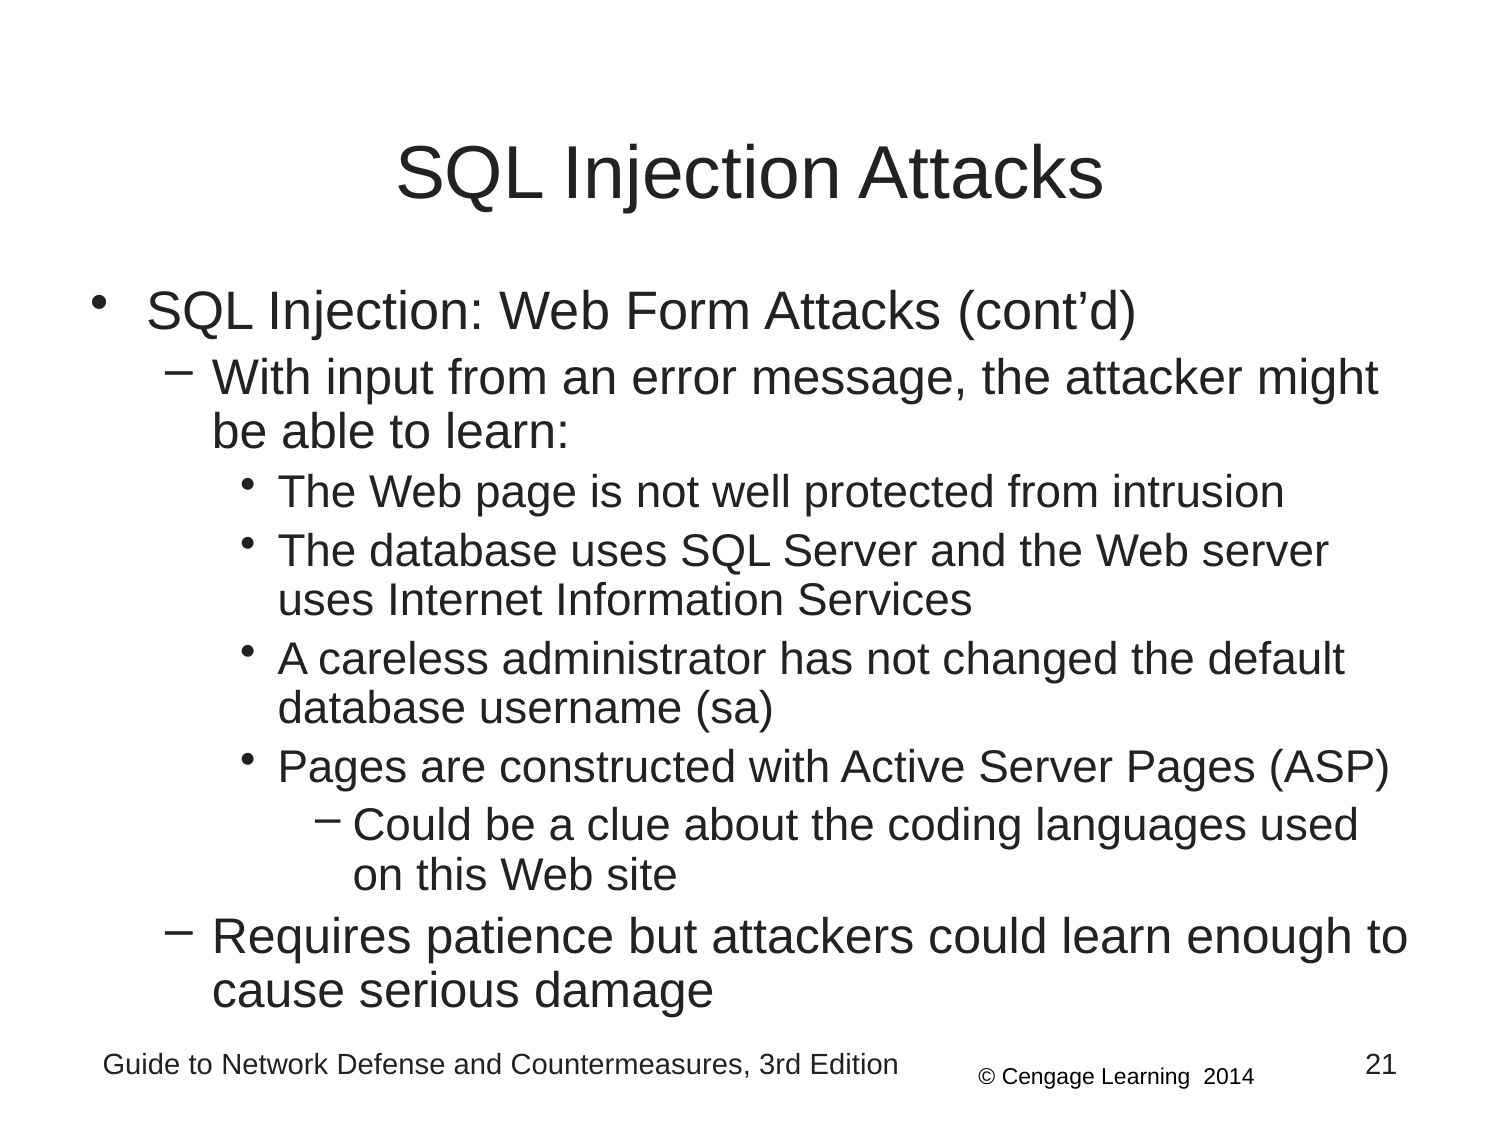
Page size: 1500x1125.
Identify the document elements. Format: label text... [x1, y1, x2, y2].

list SQL Injection: Web Form Attacks (cont’d) With input from an error message, the attacker might be able to learn: The Web page is not well protected from intrusion The database uses SQL Server and the Web server uses Internet Information Services A careless administrator has not changed the default database username (sa) Pages are constructed with Active Server Pages (ASP) Could be a clue about the coding languages used on this Web site Requires patience but attackers could learn enough to cause serious damage [75, 275, 1425, 988]
footer Guide to Network Defense and Countermeasures, 3rd Edition [87, 1037, 925, 1100]
title SQL Injection Attacks [87, 62, 1413, 275]
slide_number 21 [1312, 1037, 1413, 1100]
